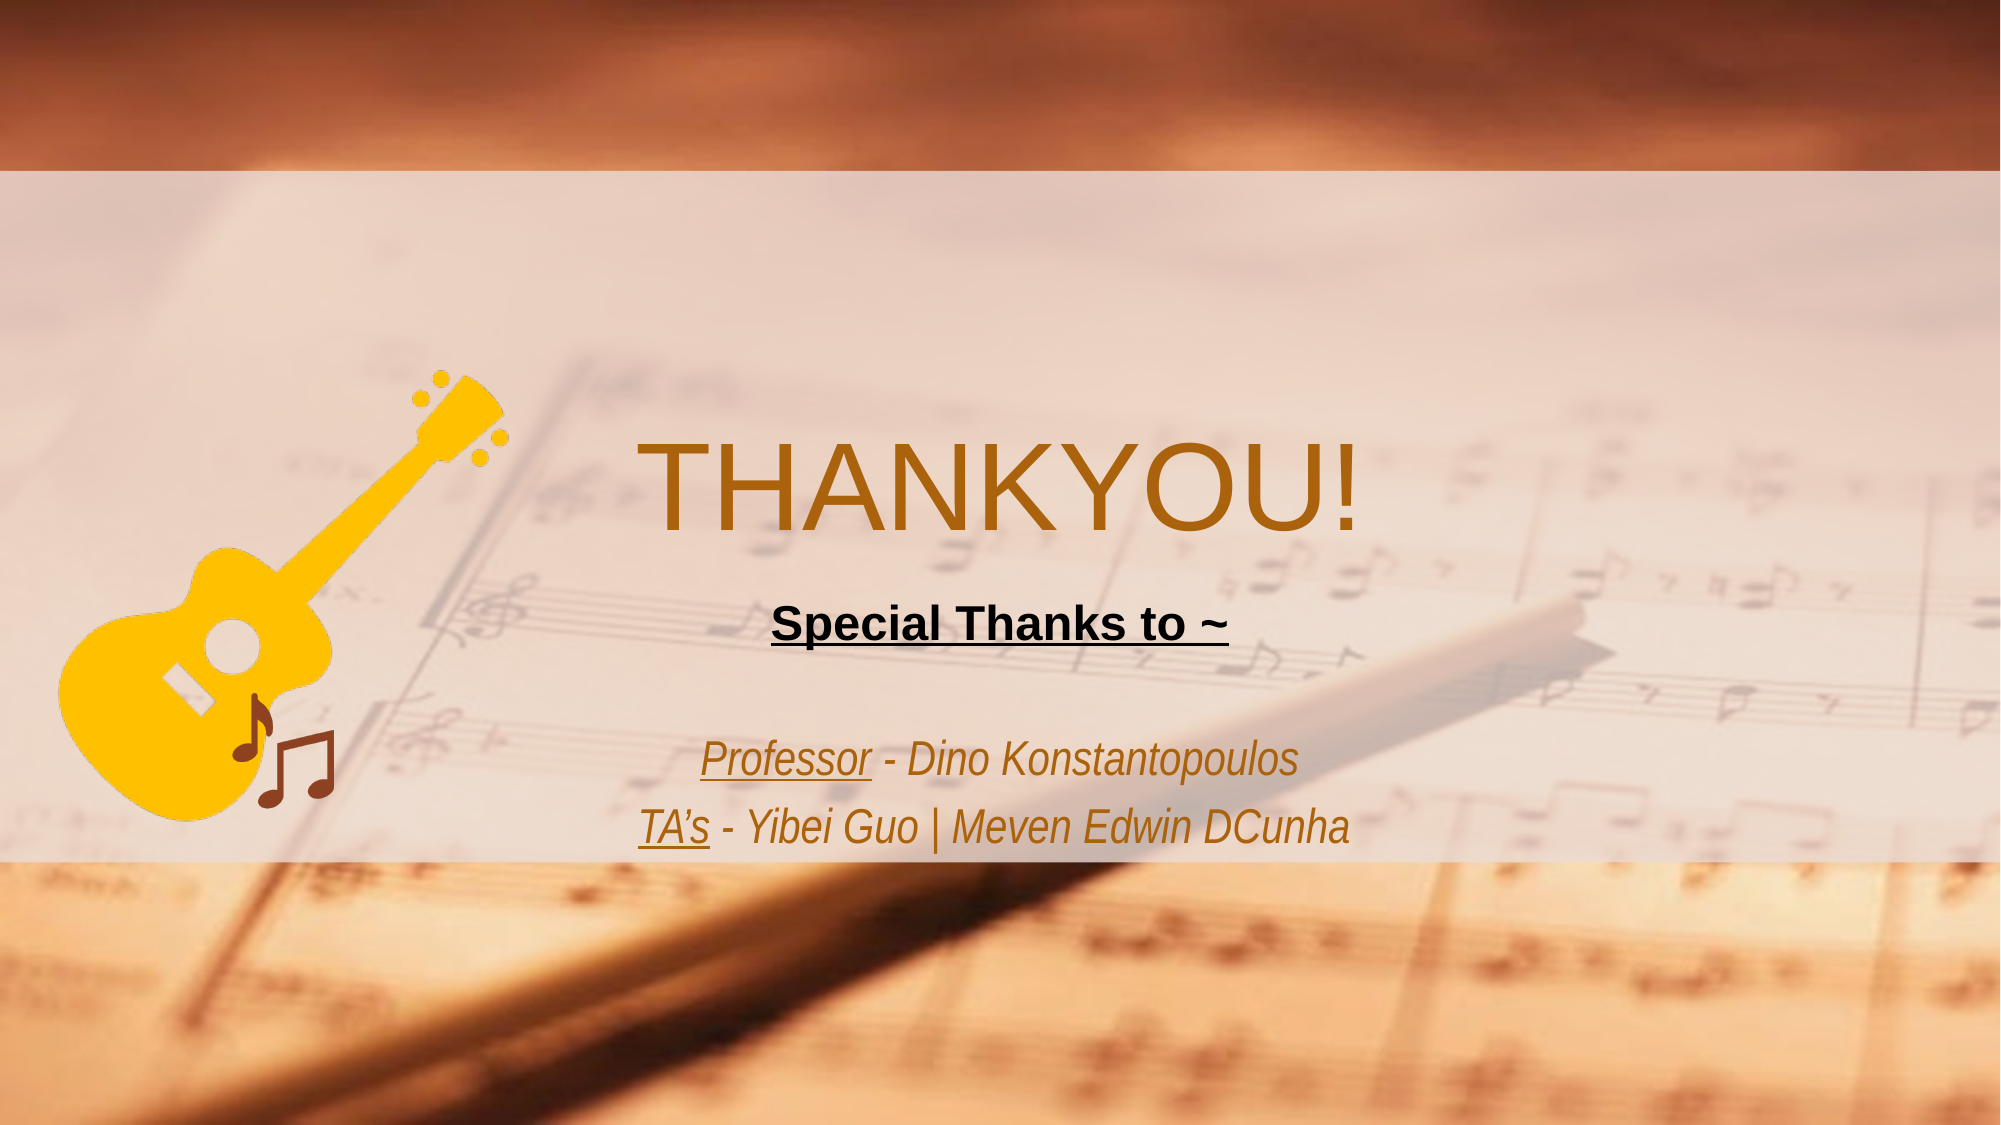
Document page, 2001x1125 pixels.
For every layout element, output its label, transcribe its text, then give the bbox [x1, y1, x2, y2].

title THANKYOU! [249, 216, 1750, 563]
subtitle Special Thanks to ~ Professor - Dino Konstantopoulos TA’s - Yibei Guo | Meven Edwin DCunha [550, 590, 1750, 863]
picture [0, 0, 2001, 1125]
